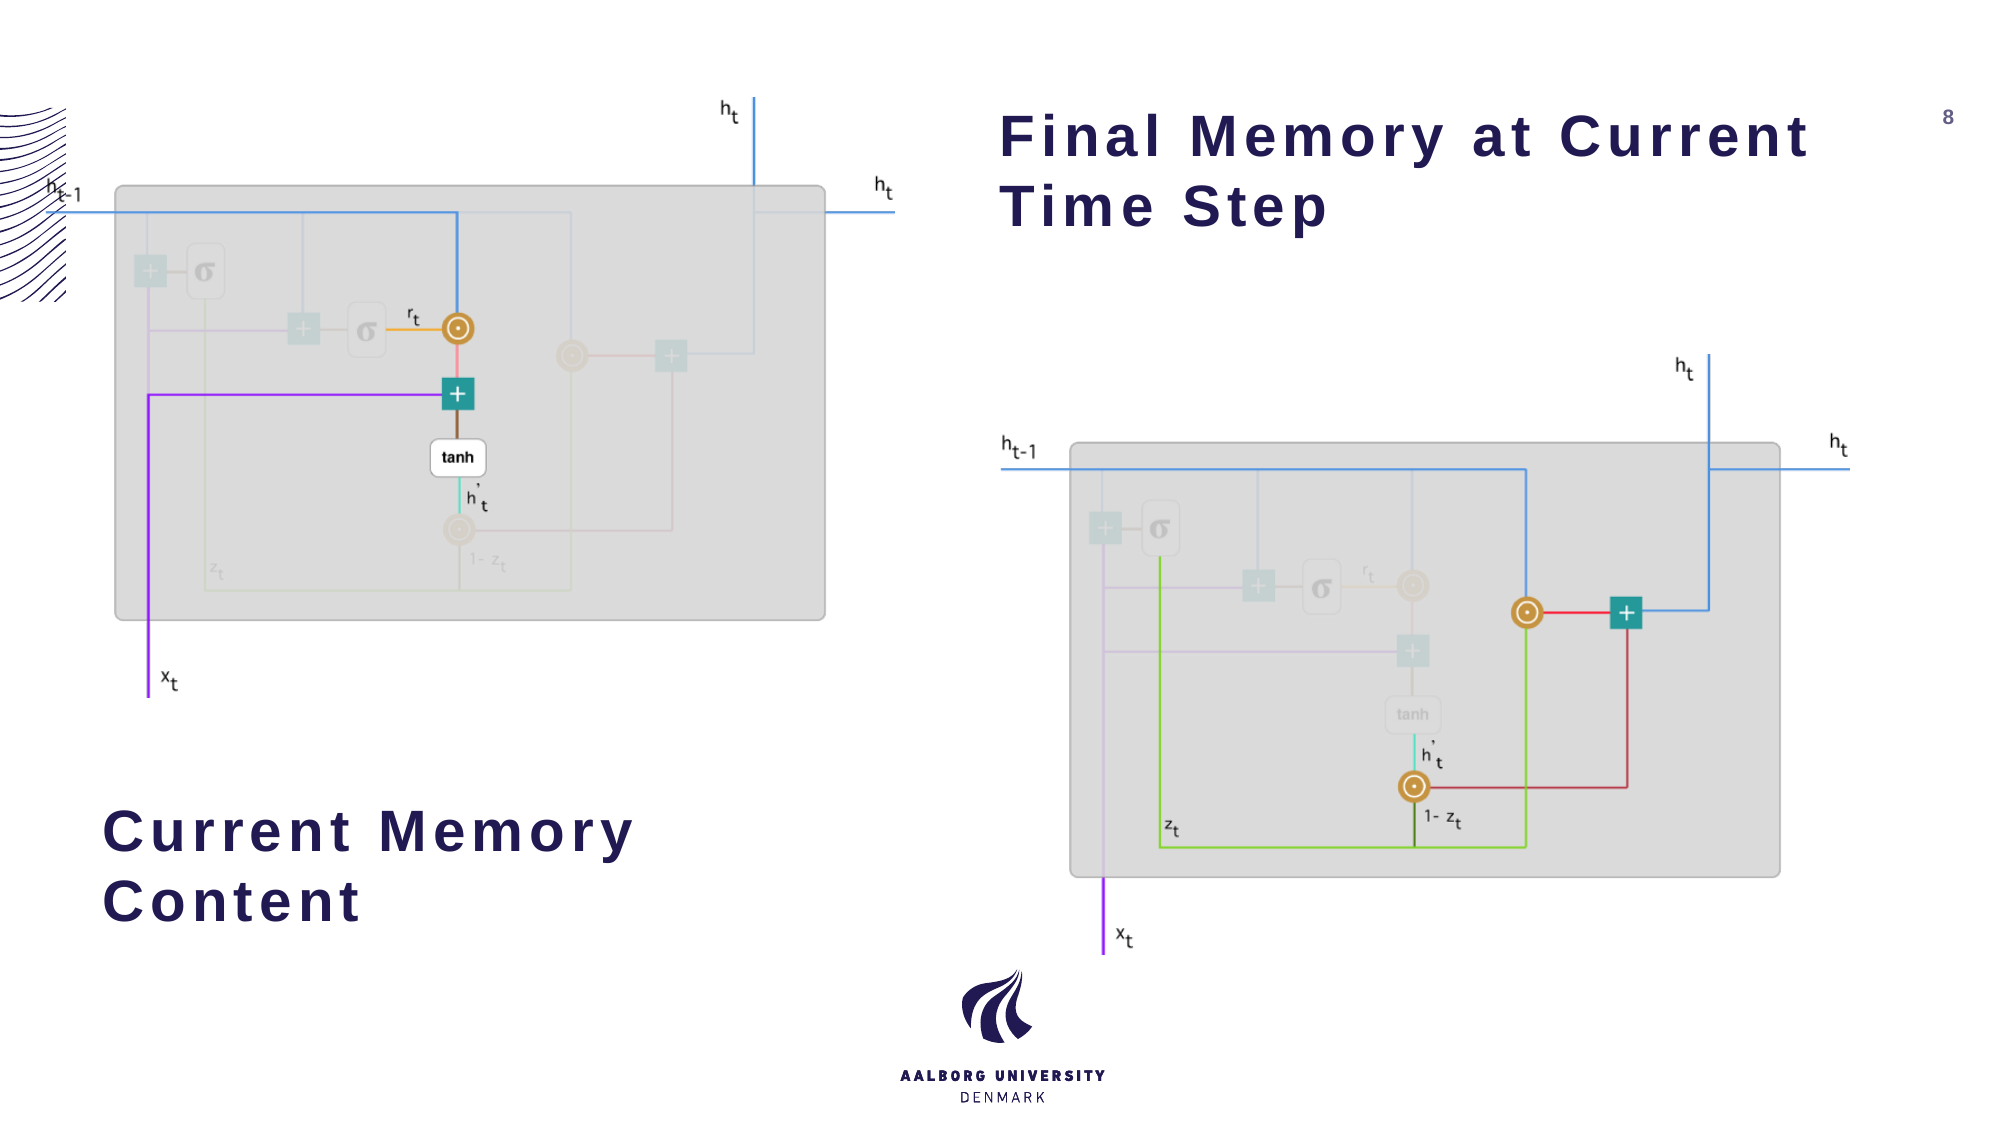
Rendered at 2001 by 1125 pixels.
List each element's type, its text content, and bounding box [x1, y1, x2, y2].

picture [1000, 354, 1850, 955]
picture [45, 97, 895, 698]
title Current Memory Content [102, 761, 839, 1028]
slide_number 8 [1860, 97, 1954, 135]
text_box Final Memory at Current Time Step [999, 66, 1850, 333]
